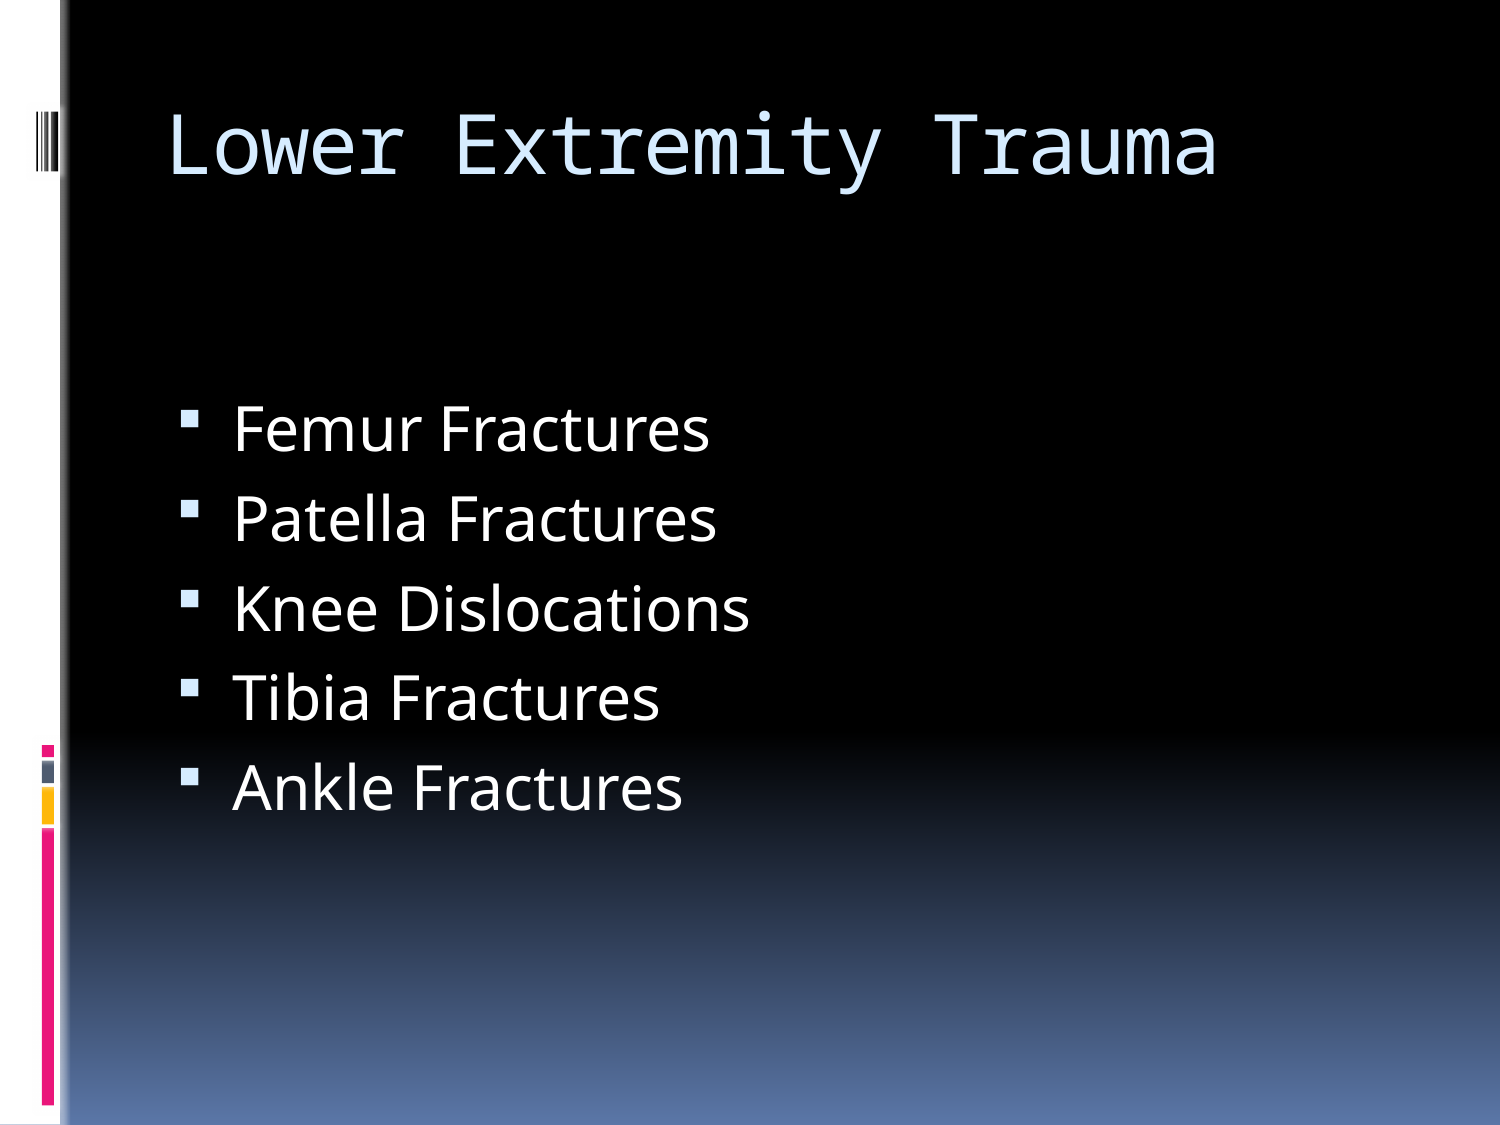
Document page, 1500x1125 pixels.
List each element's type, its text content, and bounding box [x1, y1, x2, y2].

list Femur Fractures Patella Fractures Knee Dislocations Tibia Fractures Ankle Fractures [150, 292, 1425, 1043]
title Lower Extremity Trauma [150, 83, 1425, 234]
